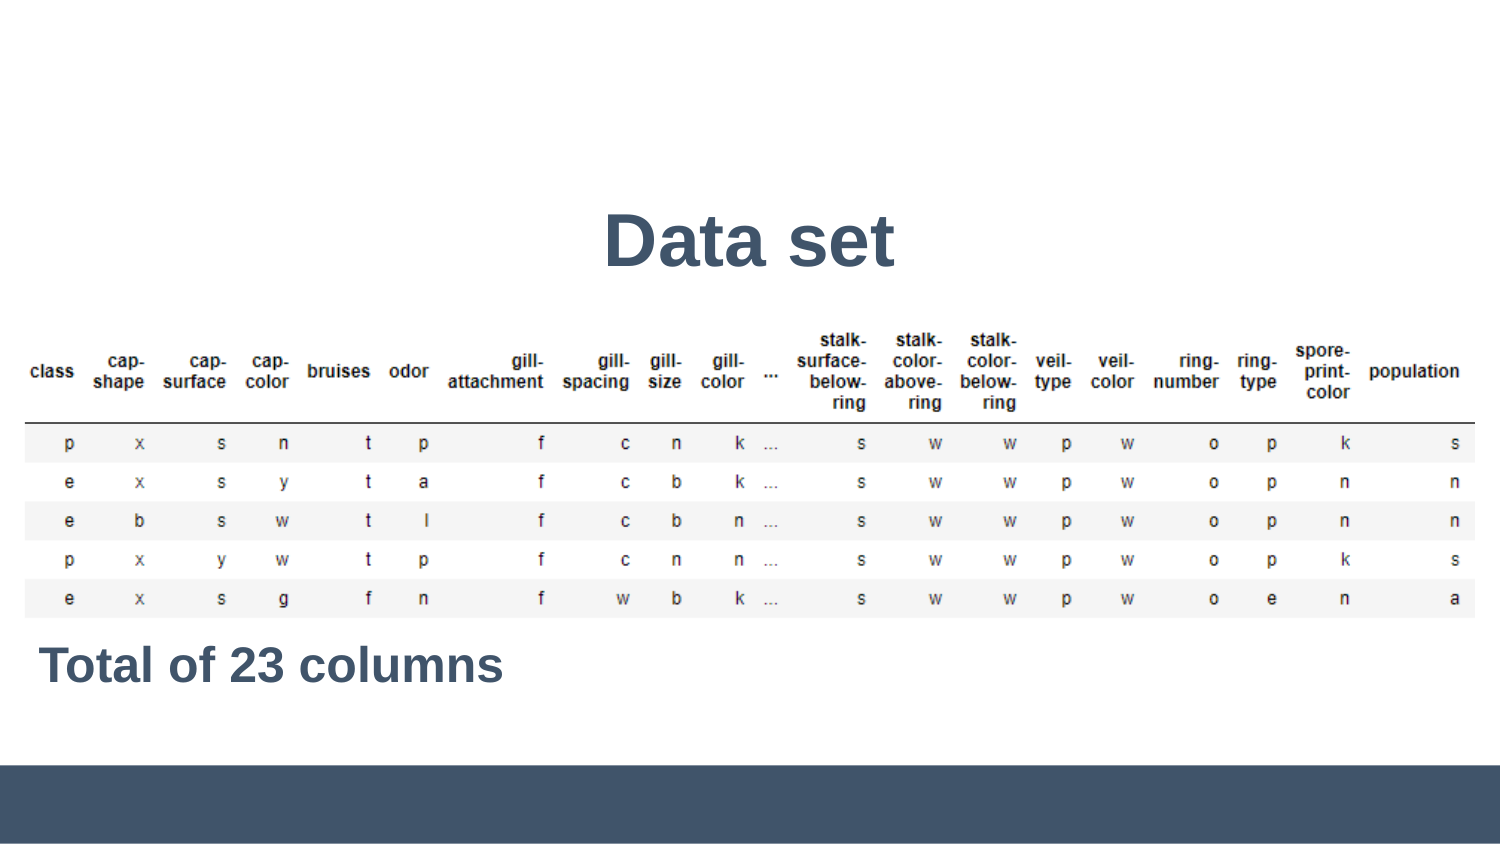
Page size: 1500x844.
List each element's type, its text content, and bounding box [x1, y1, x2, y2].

picture [24, 309, 1476, 623]
title Total of 23 columns [0, 606, 544, 708]
title Data set [185, 64, 1315, 297]
